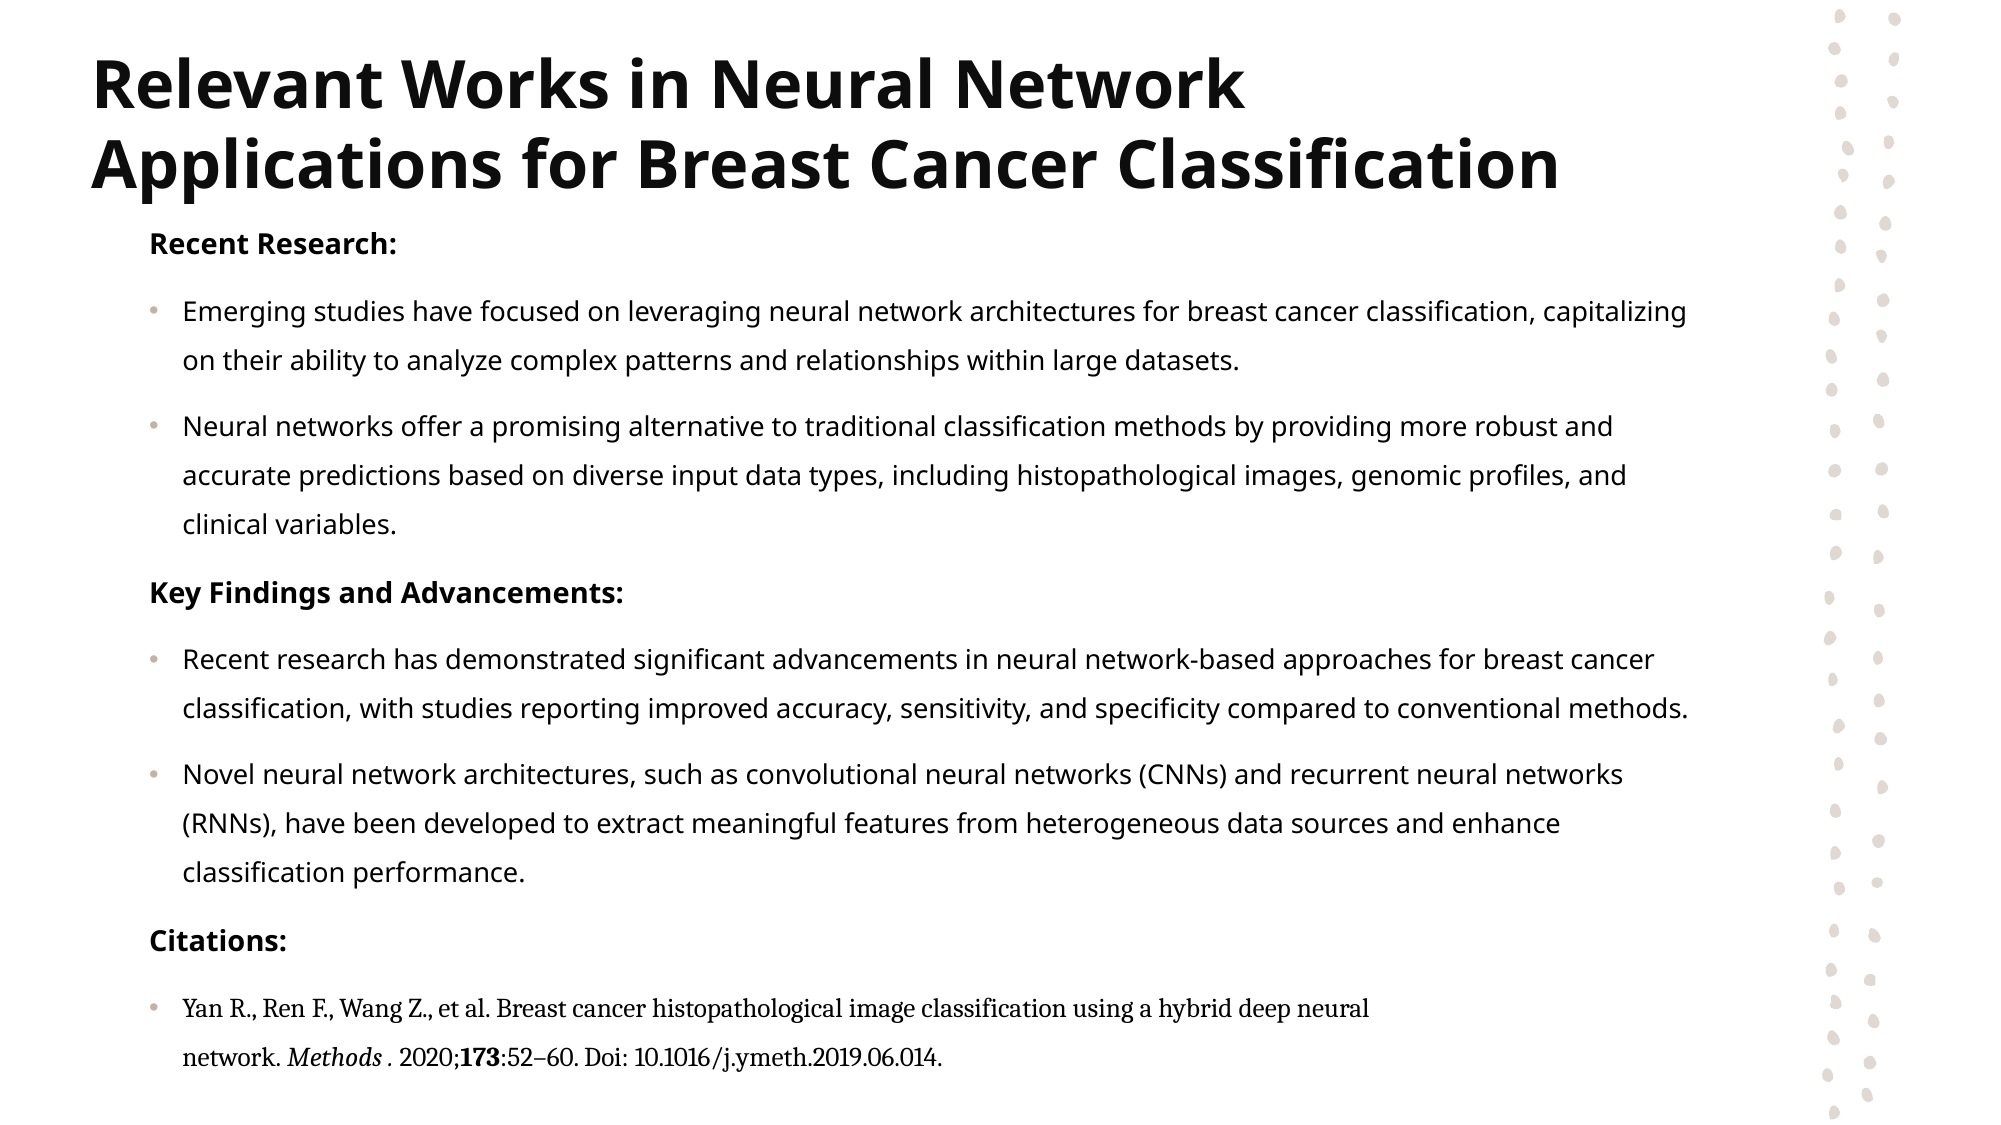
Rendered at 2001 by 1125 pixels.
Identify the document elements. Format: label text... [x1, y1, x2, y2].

title Relevant Works in Neural Network Applications for Breast Cancer Classification [76, 13, 1578, 231]
list Recent Research: Emerging studies have focused on leveraging neural network architectures for breast cancer classification, capitalizing on their ability to analyze complex patterns and relationships within large datasets. Neural networks offer a promising alternative to traditional classification methods by providing more robust and accurate predictions based on diverse input data types, including histopathological images, genomic profiles, and clinical variables. Key Findings and Advancements: Recent research has demonstrated significant advancements in neural network-based approaches for breast cancer classification, with studies reporting improved accuracy, sensitivity, and specificity compared to conventional methods. Novel neural network architectures, such as convolutional neural networks (CNNs) and recurrent neural networks (RNNs), have been developed to extract meaningful features from heterogeneous data sources and enhance classification performance. Citations: Yan R., Ren F., Wang Z., et al. Breast cancer histopathological image classification using a hybrid deep neural network. Methods . 2020;173:52–60. Doi: 10.1016/j.ymeth.2019.06.014. [134, 201, 1715, 1100]
